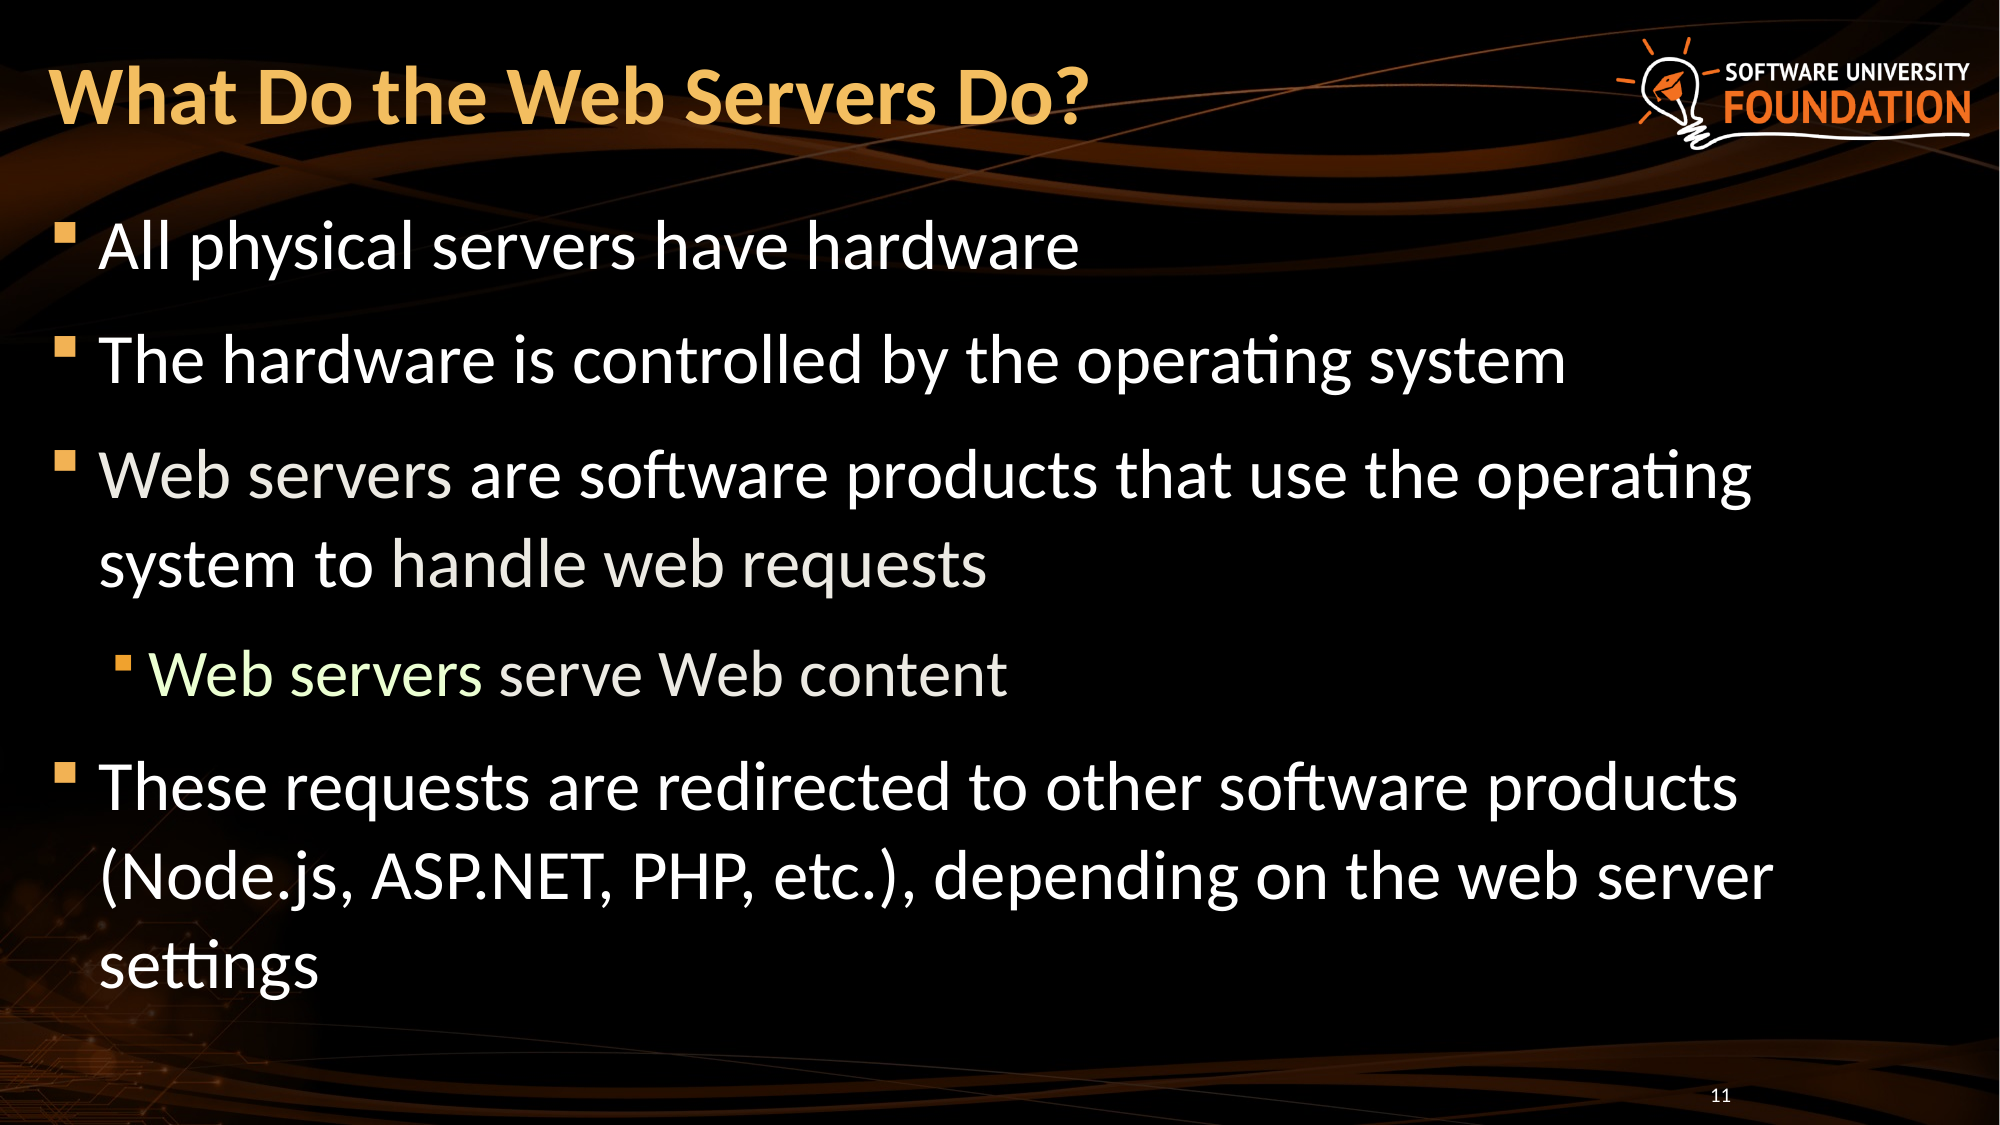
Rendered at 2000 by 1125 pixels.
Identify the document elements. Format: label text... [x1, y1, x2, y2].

title What Do the Web Servers Do? [30, 6, 1602, 189]
slide_number 11 [1662, 1074, 1738, 1113]
list All physical servers have hardware The hardware is controlled by the operating system Web servers are software products that use the operating system to handle web requests Web servers serve Web content These requests are redirected to other software products (Node.js, ASP.NET, PHP, etc.), depending on the web server settings [31, 188, 1968, 1103]
picture [0, 0, 2000, 1125]
